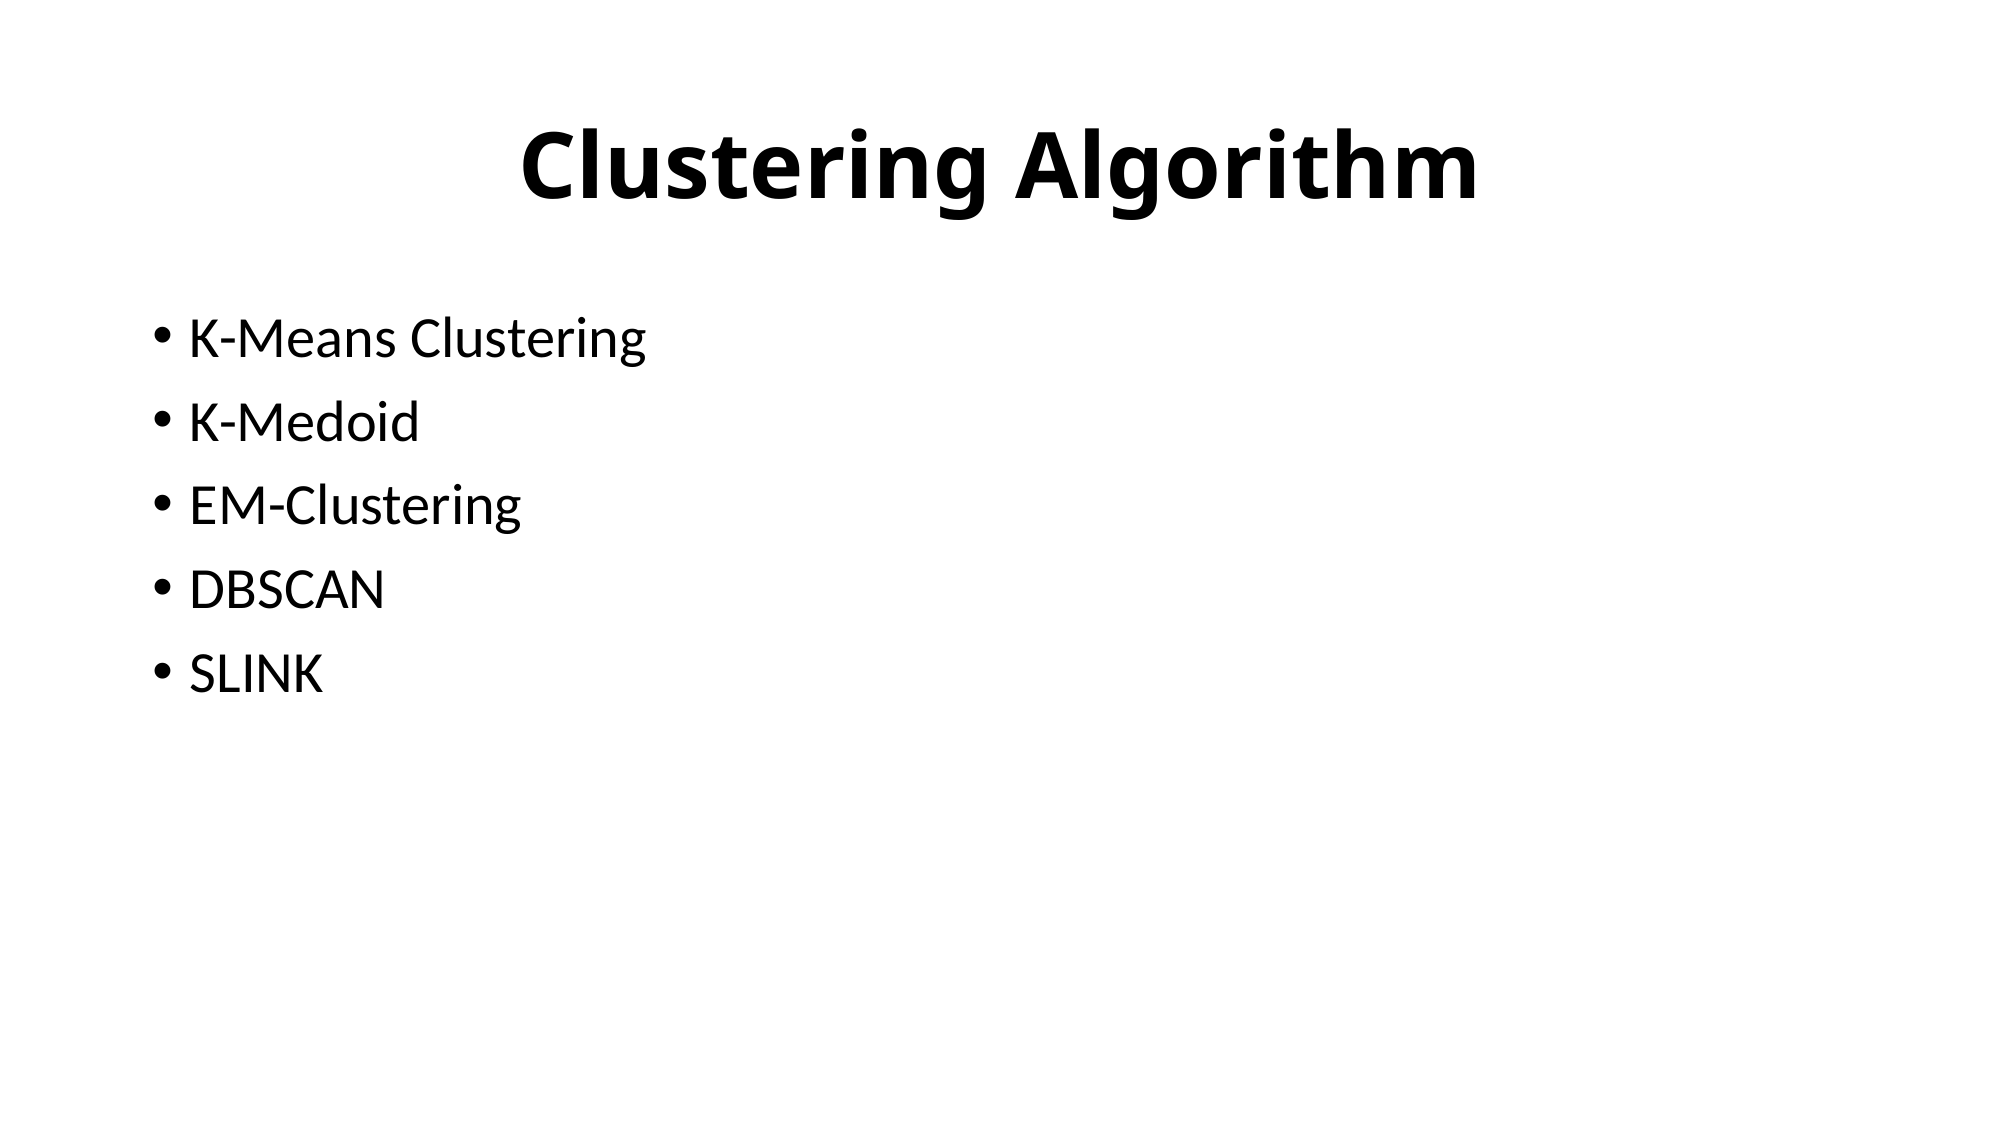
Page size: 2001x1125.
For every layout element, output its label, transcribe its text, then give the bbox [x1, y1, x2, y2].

list K-Means Clustering K-Medoid EM-Clustering DBSCAN SLINK [137, 299, 1863, 1014]
title Clustering Algorithm [137, 59, 1863, 278]
